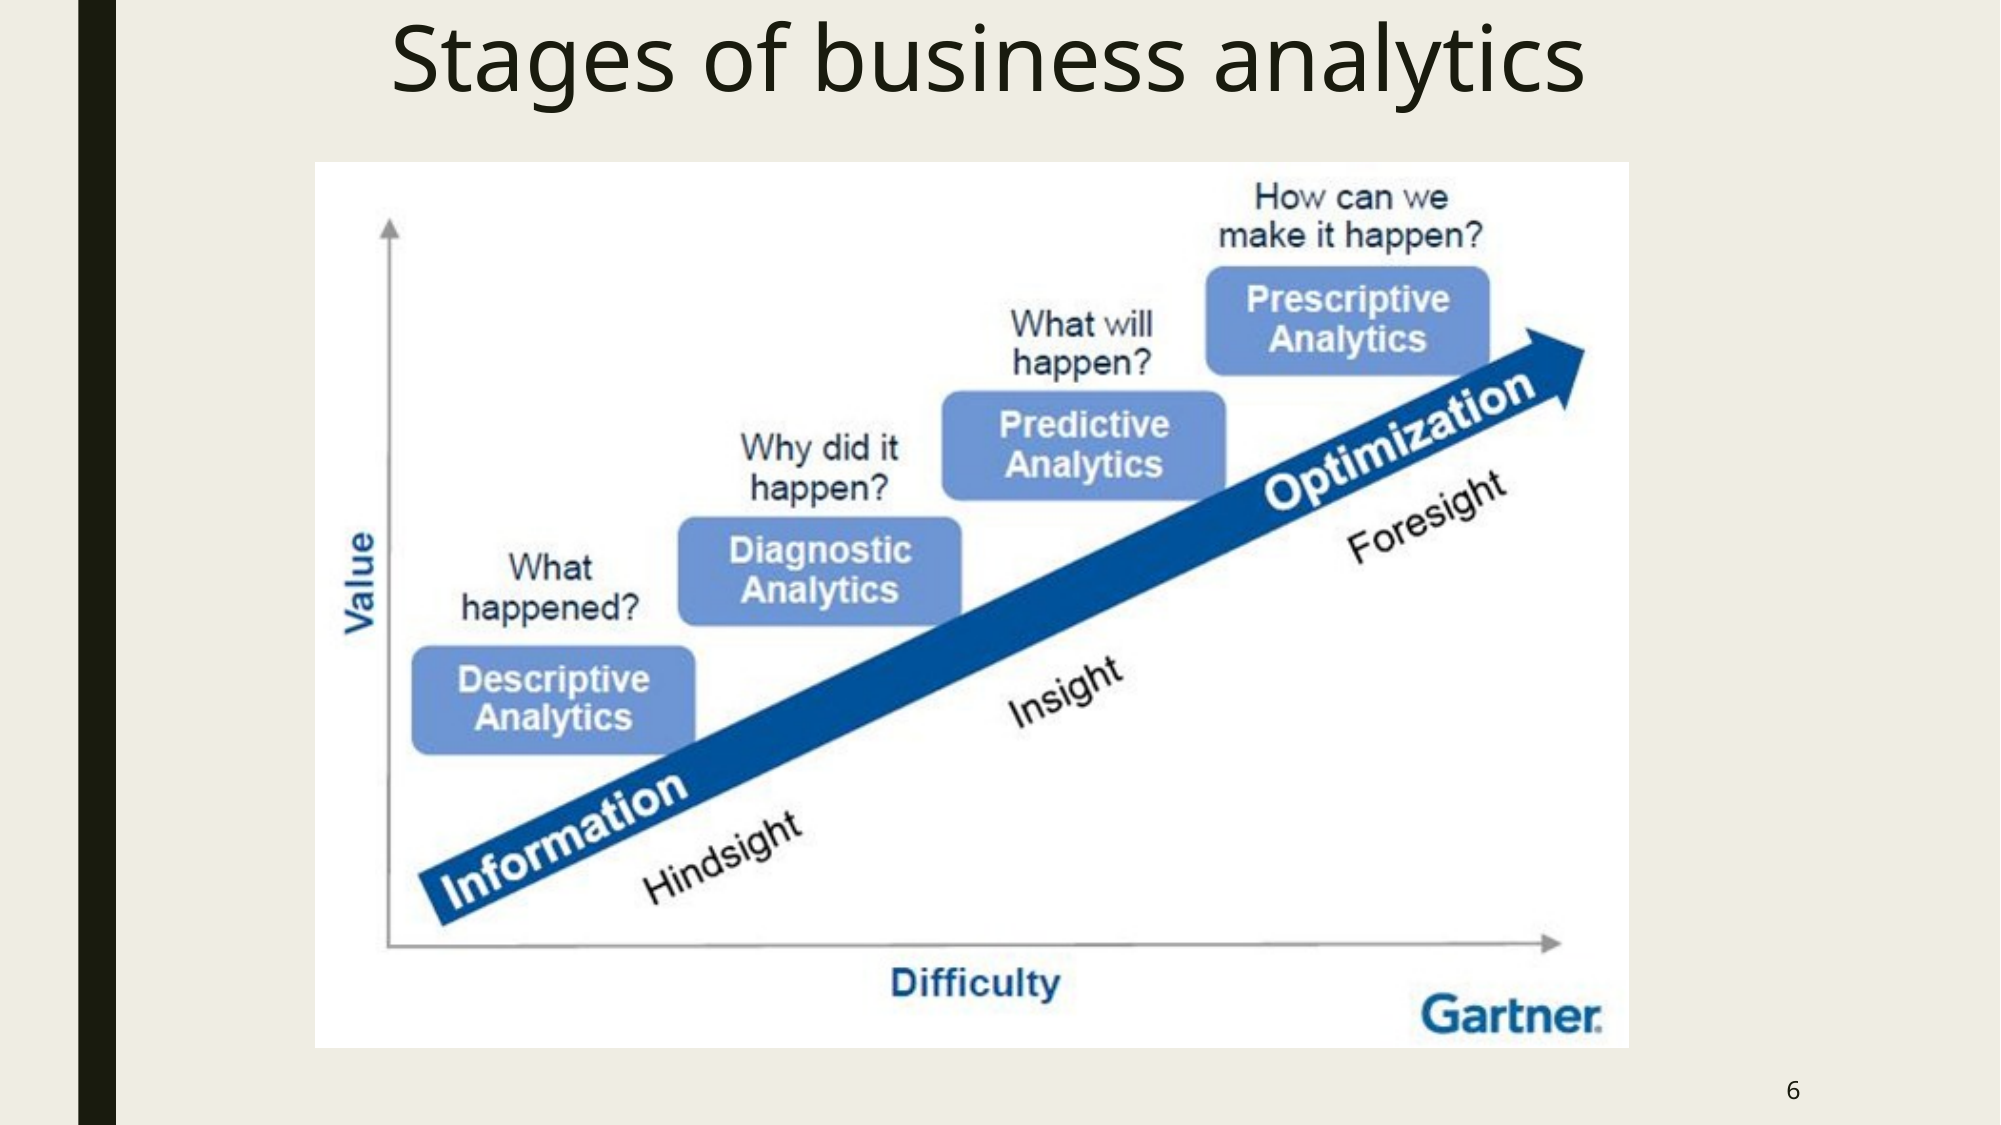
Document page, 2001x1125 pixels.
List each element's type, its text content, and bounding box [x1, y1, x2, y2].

slide_number 6 [1553, 1058, 1816, 1125]
picture [315, 162, 1629, 1048]
title Stages of business analytics [0, 5, 1979, 283]
